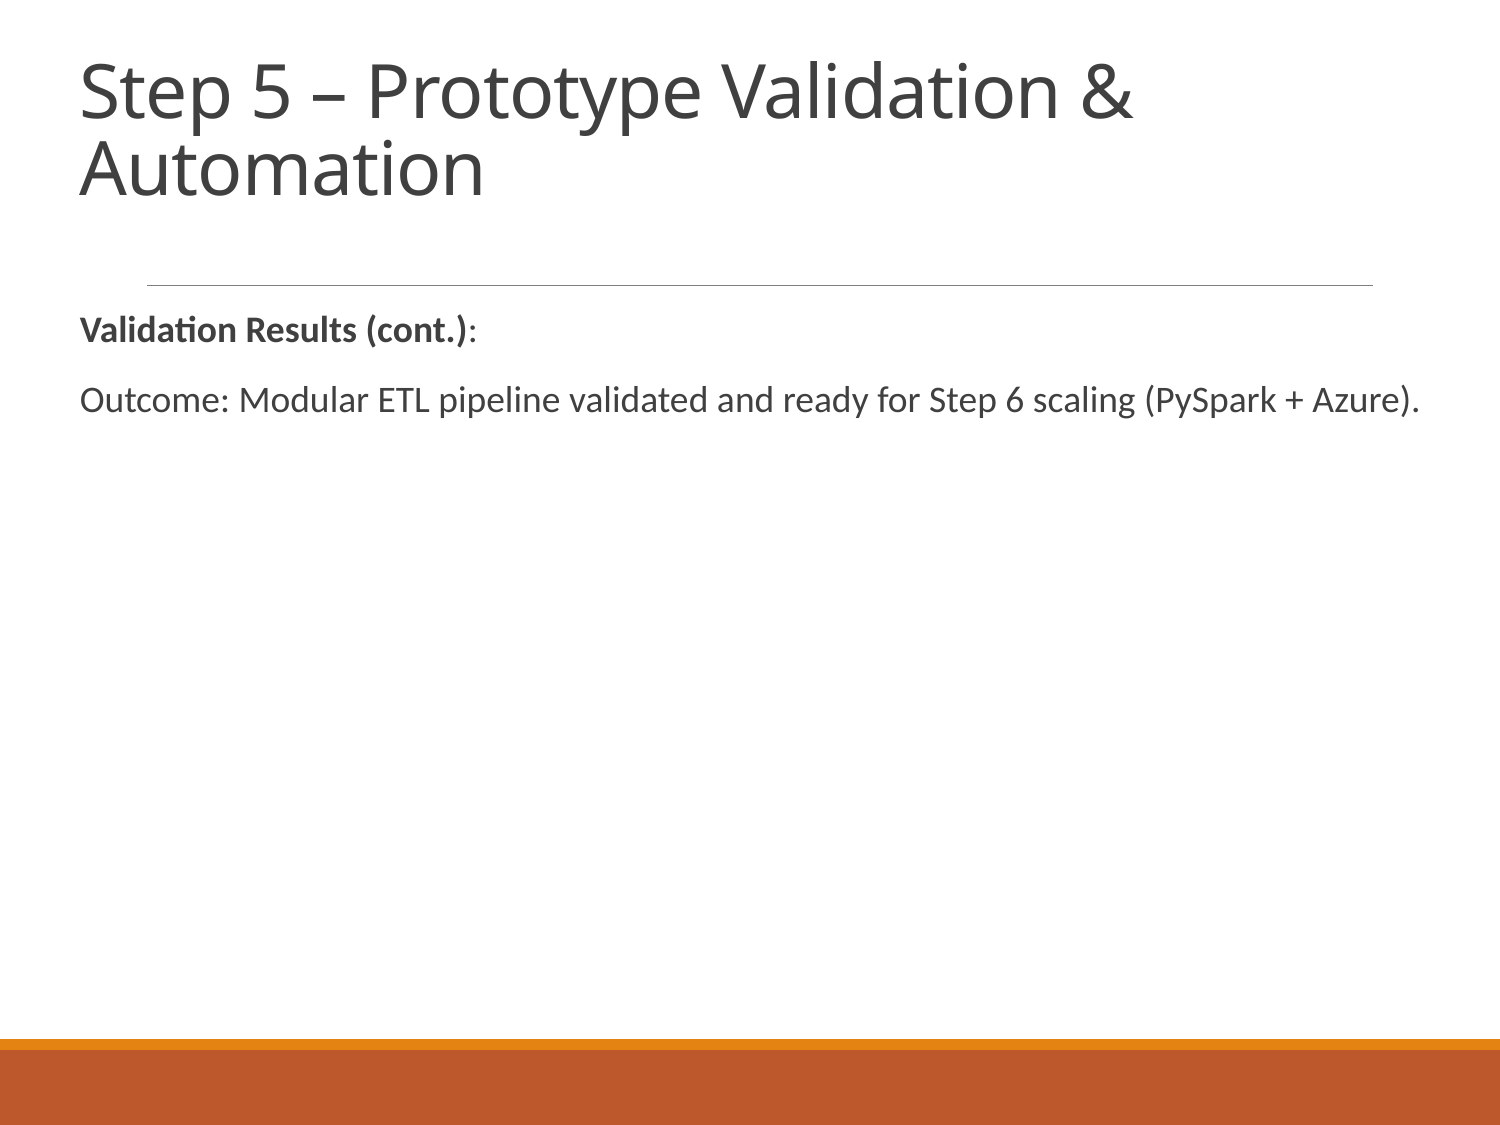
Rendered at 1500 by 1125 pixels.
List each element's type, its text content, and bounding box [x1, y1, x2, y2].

list Validation Results (cont.): Outcome: Modular ETL pipeline validated and ready for Step 6 scaling (PySpark + Azure). [64, 302, 1456, 523]
title Step 5 – Prototype Validation & Automation [64, 47, 1434, 218]
